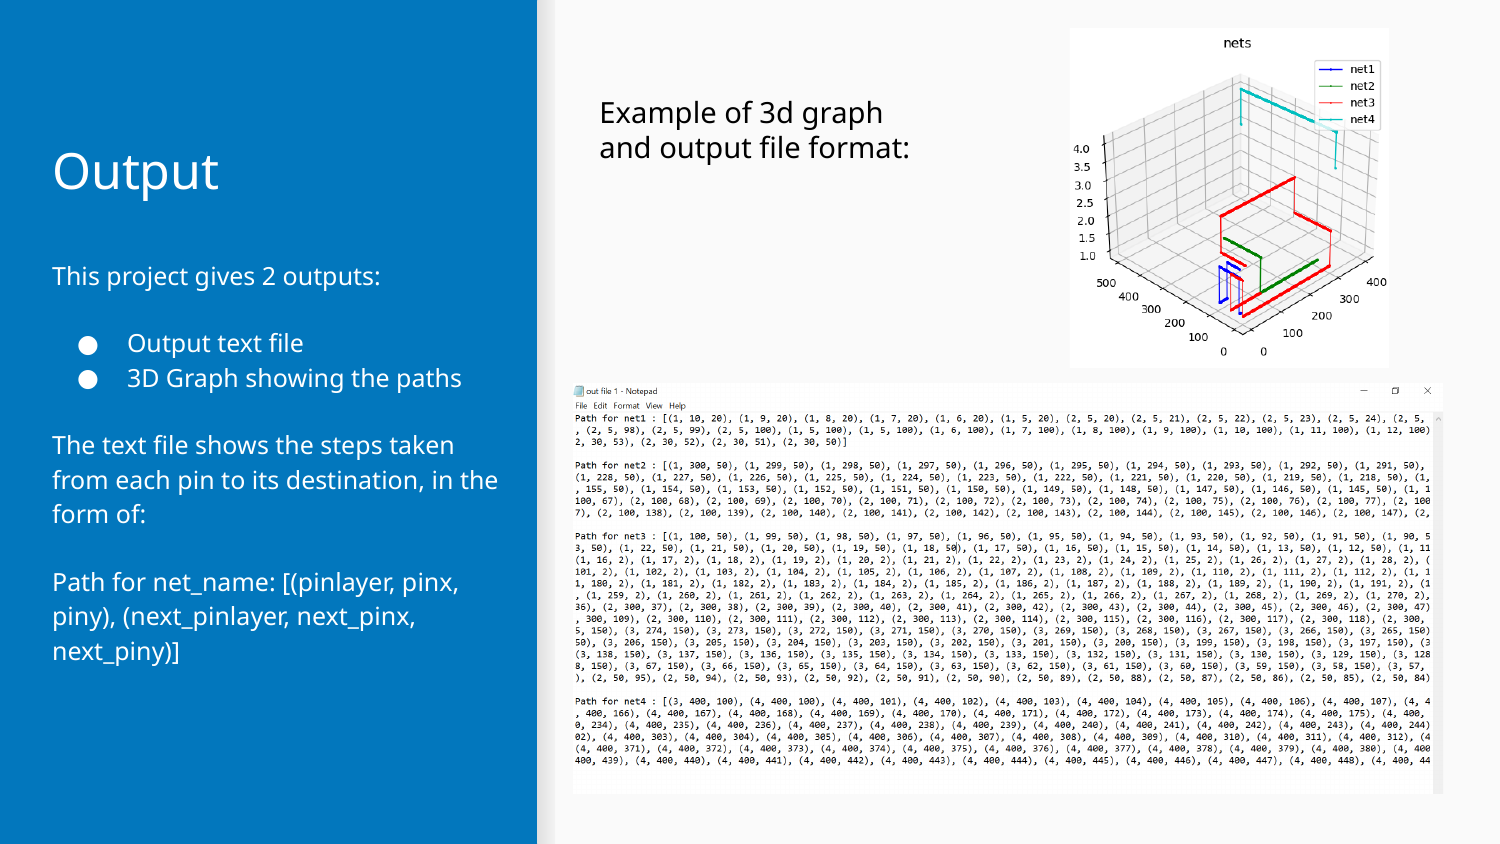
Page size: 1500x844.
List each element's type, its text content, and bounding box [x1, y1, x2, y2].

text_box Example of 3d graph and output file format: [584, 79, 947, 177]
picture [1069, 28, 1390, 368]
list This project gives 2 outputs: Output text file 3D Graph showing the paths The text file shows the steps taken from each pin to its destination, in the form of: Path for net_name: [(pinlayer, pinx, piny), (next_pinlayer, next_pinx, next_piny)] [37, 240, 521, 760]
picture [572, 383, 1444, 794]
title Output [37, 58, 498, 216]
